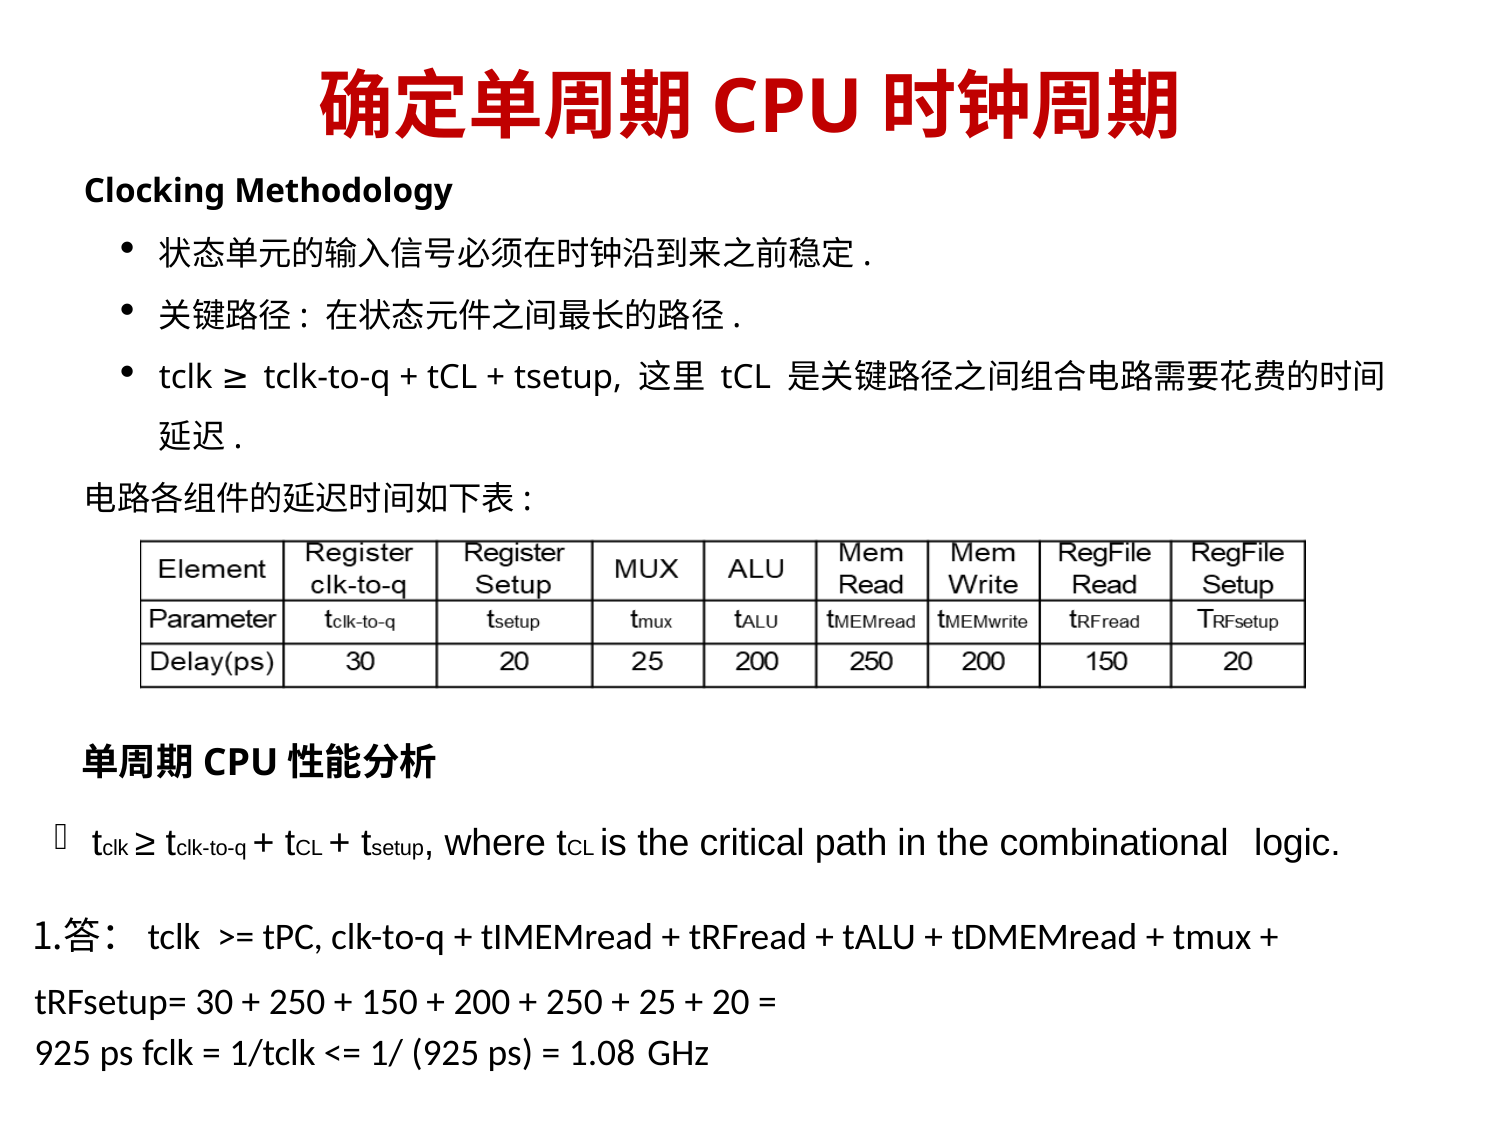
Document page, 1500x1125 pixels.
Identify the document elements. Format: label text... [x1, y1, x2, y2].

title 确定单周期CPU时钟周期 [75, 45, 1425, 161]
picture [140, 527, 1307, 692]
text_box tclk ≥ tclk-to-q + tCL + tsetup, where tCL is the critical path in the combinational logic. [0, 810, 1372, 871]
text_box 单周期CPU性能分析 [64, 708, 1199, 791]
text_box Clocking Methodology 状态单元的输入信号必须在时钟沿到来之前稳定. 关键路径: 在状态元件之间最长的路径. tclk ≥ tclk-to-q + tCL + tsetup, 这里 tCL 是关键路径之间组合电路需要花费的时间延迟. 电路各组件的延迟时间如下表: [81, 148, 1418, 517]
text_box 答：tclk >= tPC, clk-to-q + tIMEMread + tRFread + tALU + tDMEMread + tmux + tRFsetup= 30 + 250 + 150 + 200 + 250 + 25 + 20 = 925 ps fclk = 1/tclk <= 1/ (925 ps) = 1.08 GHz [17, 883, 1459, 1081]
